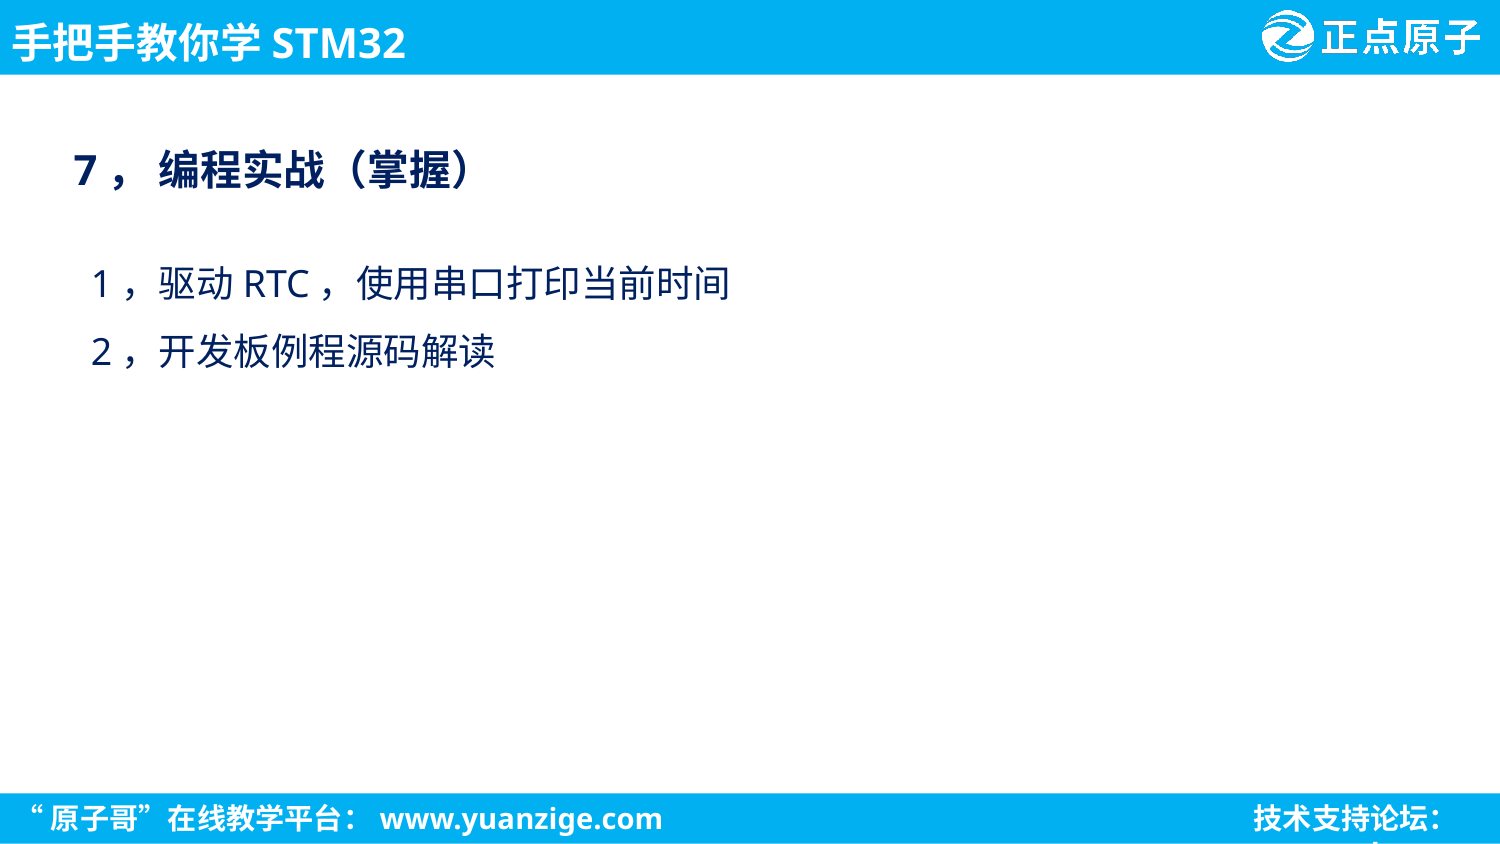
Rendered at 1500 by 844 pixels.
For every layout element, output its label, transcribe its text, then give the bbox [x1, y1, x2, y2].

text_box [0, 792, 1500, 844]
text_box “原子哥”在线教学平台：www.yuanzige.com [0, 793, 883, 843]
text_box 手把手教你学STM32 [0, 0, 967, 75]
picture [1446, 21, 1479, 54]
picture [1368, 19, 1396, 42]
picture [1405, 21, 1438, 54]
picture [1391, 46, 1397, 53]
picture [1263, 27, 1301, 61]
text_box [0, 0, 1500, 76]
text_box 7， 编程实战（掌握） [66, 114, 635, 198]
picture [1431, 45, 1438, 51]
text_box 1，驱动RTC，使用串口打印当前时间 2，开发板例程源码解读 [76, 230, 1471, 380]
picture [1276, 45, 1301, 53]
picture [1323, 21, 1357, 53]
text_box 技术支持论坛：www.openedv.com [967, 793, 1480, 844]
picture [1273, 11, 1314, 45]
picture [1412, 45, 1418, 52]
